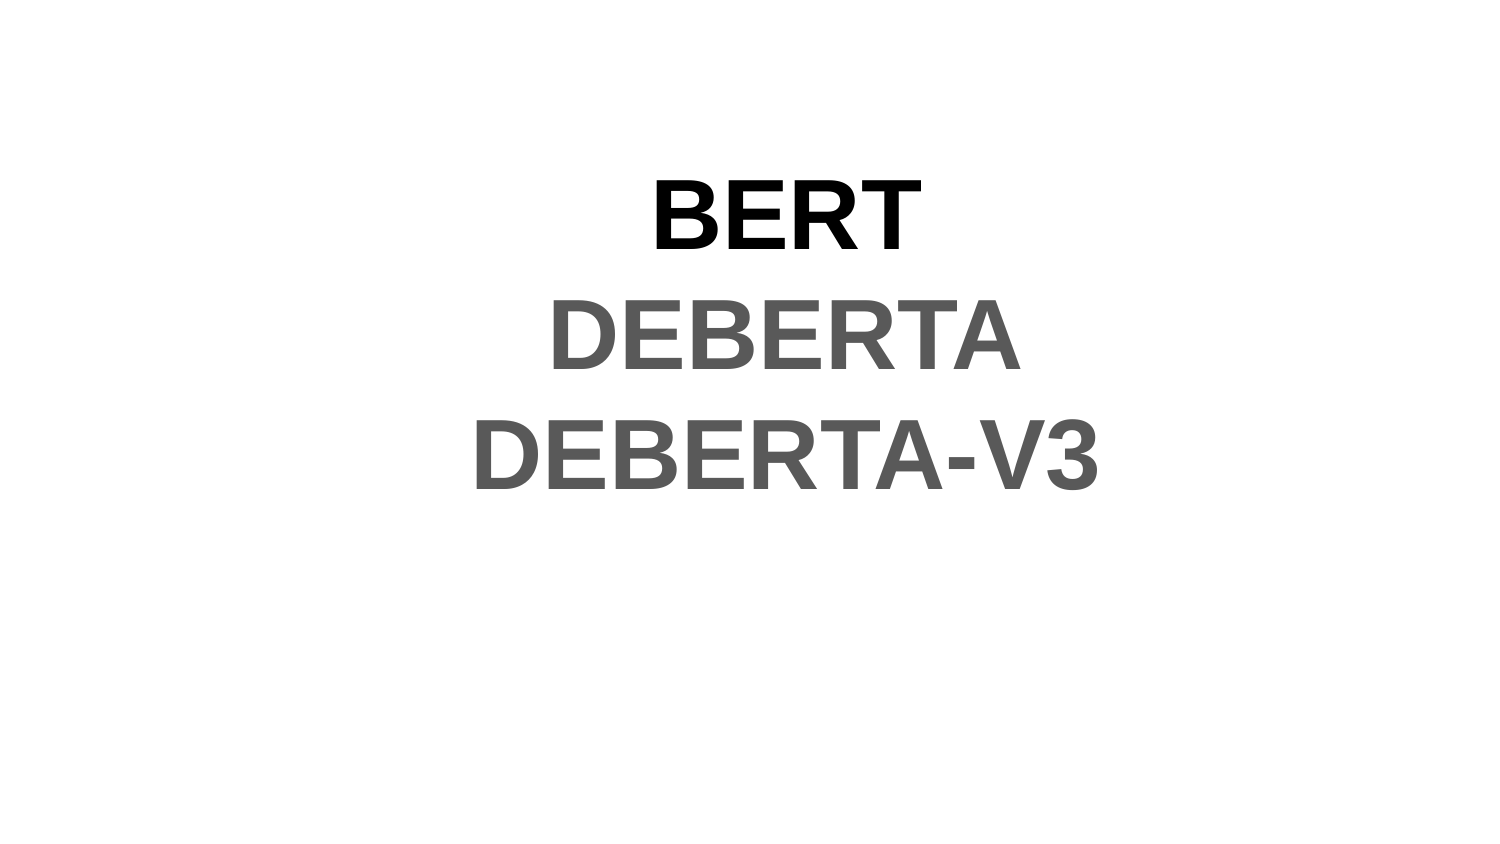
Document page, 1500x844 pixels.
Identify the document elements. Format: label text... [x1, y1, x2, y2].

text_box BERT DEBERTA DEBERTA-V3 [281, 134, 1291, 524]
